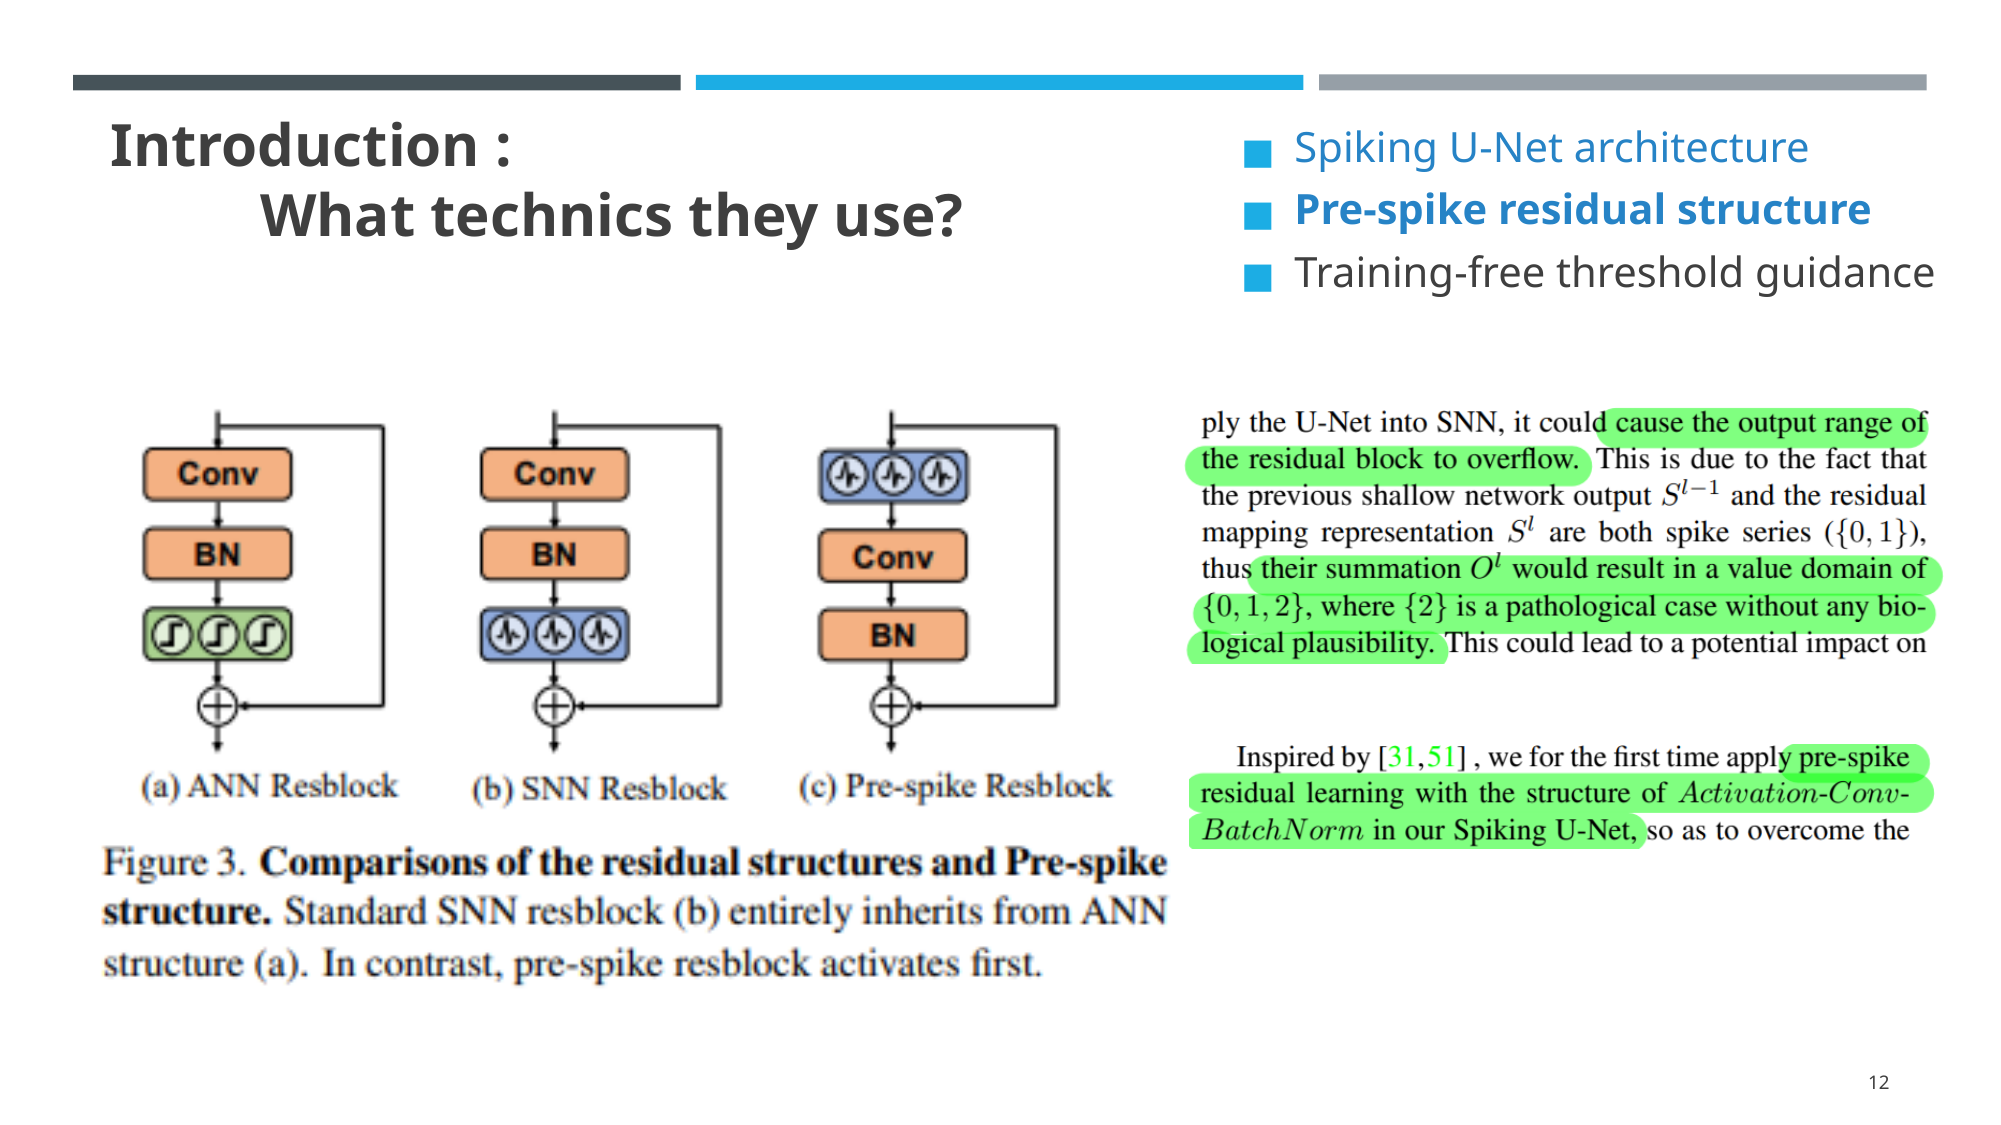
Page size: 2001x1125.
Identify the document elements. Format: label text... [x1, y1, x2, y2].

text_box Spiking U-Net architecture Pre-spike residual structure Training-free threshold guidance [1204, 85, 2000, 326]
picture [54, 350, 1946, 1029]
slide_number 12 [1732, 1053, 1905, 1114]
title Introduction : What technics they use? [95, 130, 1204, 326]
picture [1189, 744, 1935, 849]
